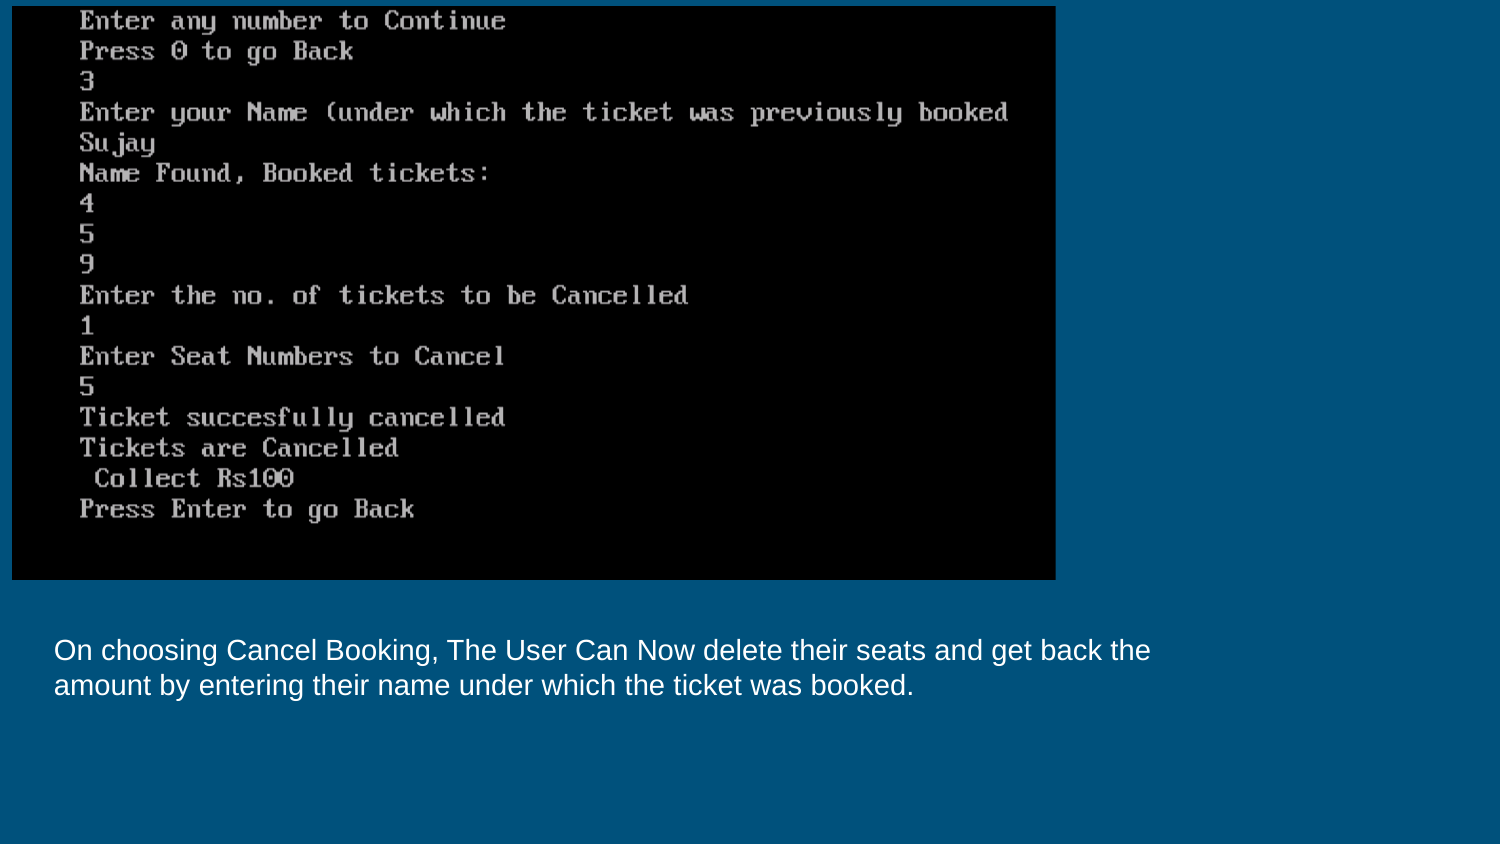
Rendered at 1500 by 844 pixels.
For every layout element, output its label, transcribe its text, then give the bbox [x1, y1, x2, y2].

text_box On choosing Cancel Booking, The User Can Now delete their seats and get back the amount by entering their name under which the ticket was booked. [38, 615, 1215, 759]
picture [13, 7, 1055, 579]
